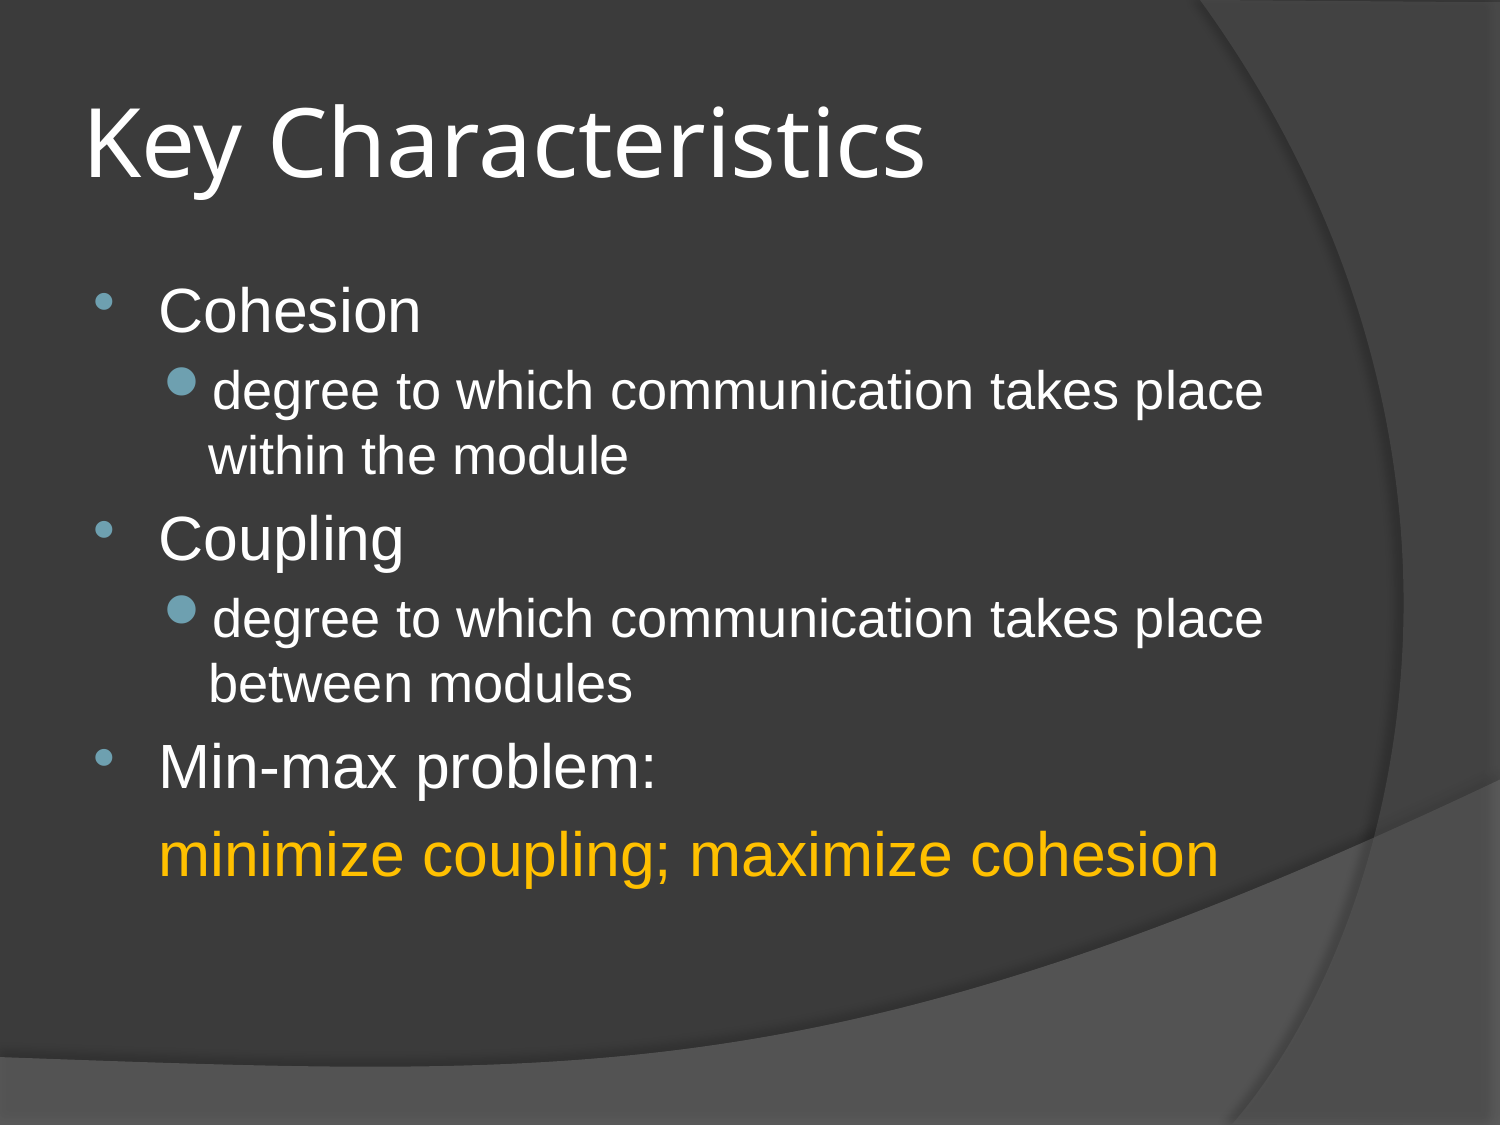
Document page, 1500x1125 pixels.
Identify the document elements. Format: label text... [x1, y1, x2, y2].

list Cohesion degree to which communication takes place within the module Coupling degree to which communication takes place between modules Min-max problem: minimize coupling; maximize cohesion [75, 262, 1300, 1005]
title Key Characteristics [75, 45, 1300, 233]
